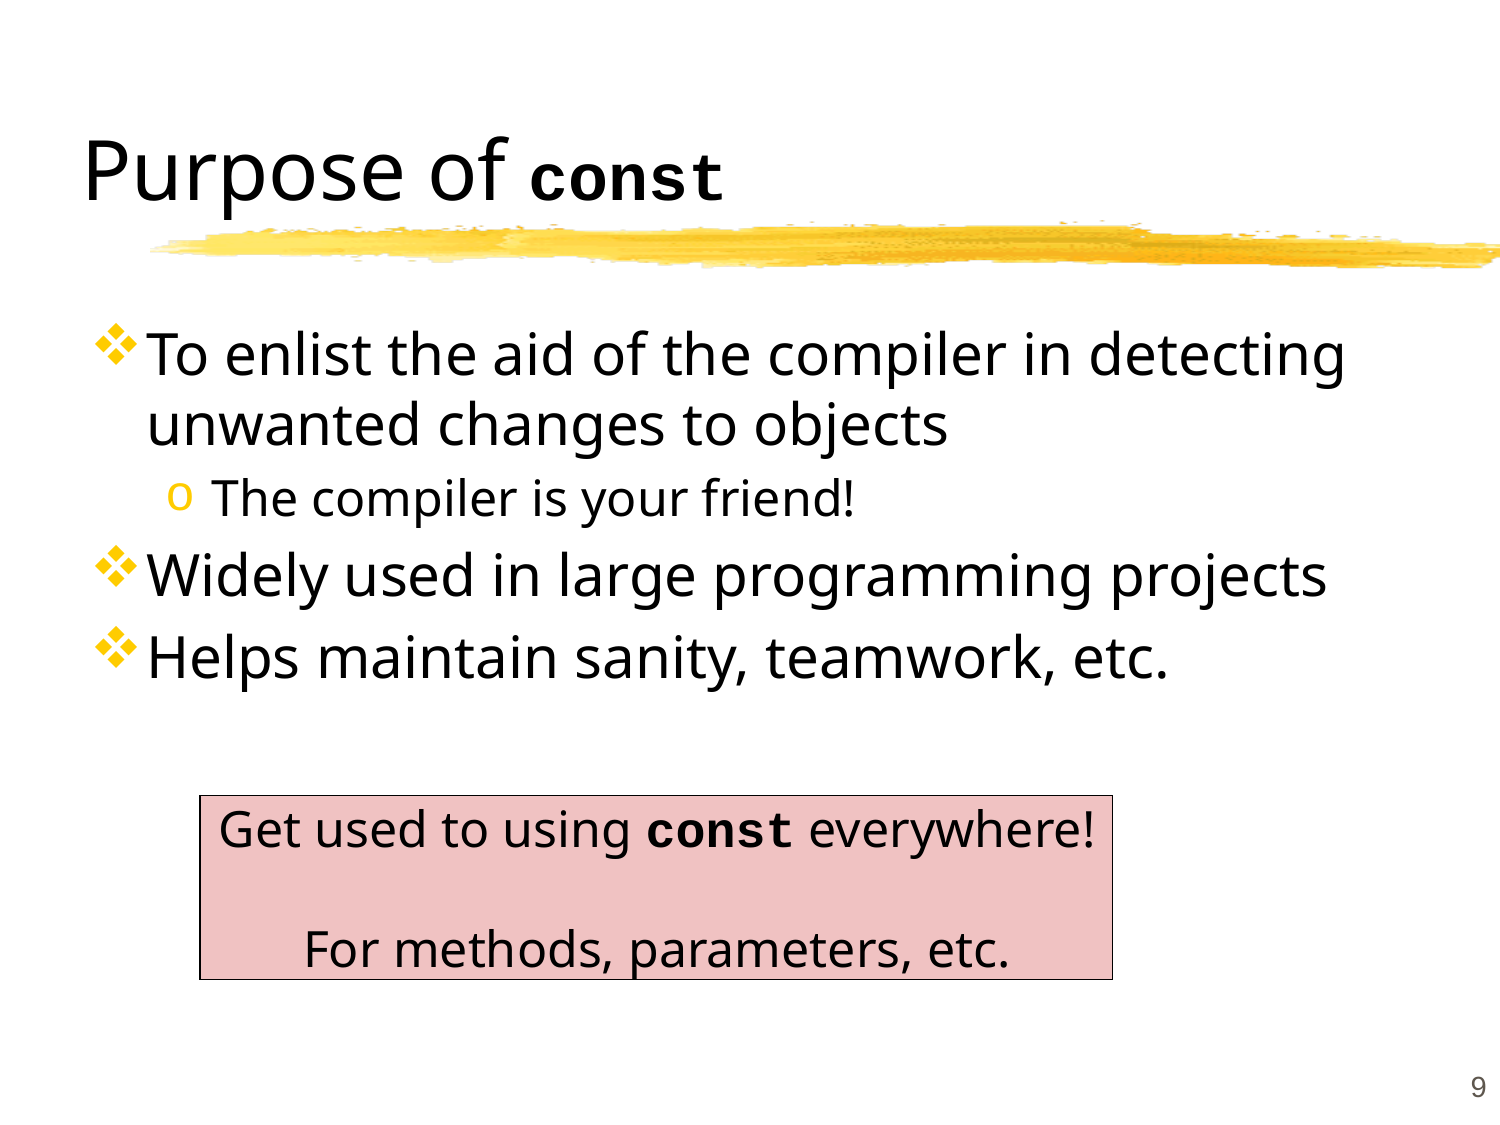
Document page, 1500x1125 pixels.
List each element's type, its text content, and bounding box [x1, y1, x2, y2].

picture [150, 215, 1500, 279]
title Purpose of const [66, 37, 1342, 225]
text_box Get used to using const everywhere! For methods, parameters, etc. [199, 795, 1113, 980]
list To enlist the aid of the compiler in detecting unwanted changes to objects The compiler is your friend! Widely used in large programming projects Helps maintain sanity, teamwork, etc. [75, 309, 1417, 994]
slide_number 9 [1460, 1084, 1486, 1111]
